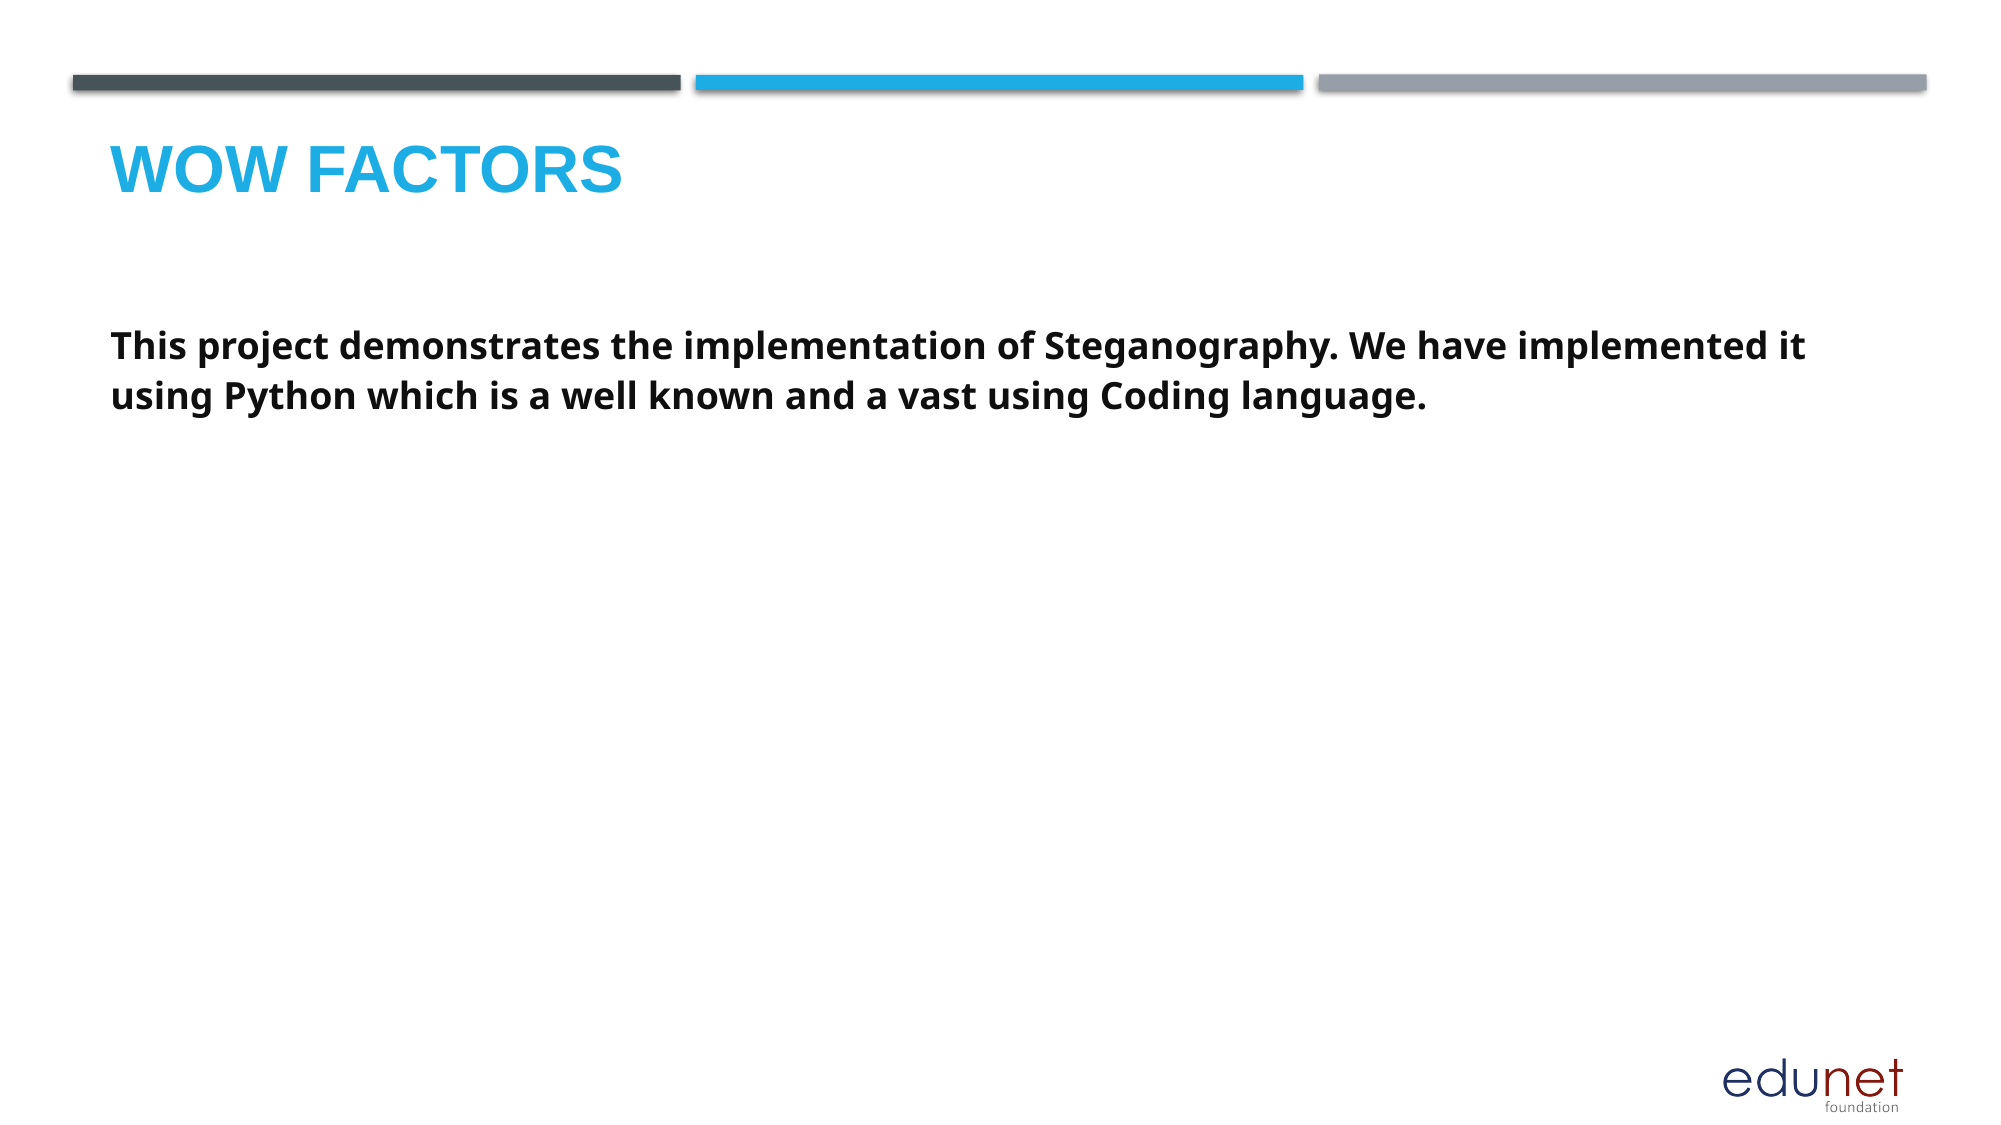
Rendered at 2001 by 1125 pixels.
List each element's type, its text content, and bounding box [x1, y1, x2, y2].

picture [1719, 1056, 1905, 1116]
list This project demonstrates the implementation of Steganography. We have implemented it using Python which is a well known and a vast using Coding language. [95, 0, 1905, 981]
